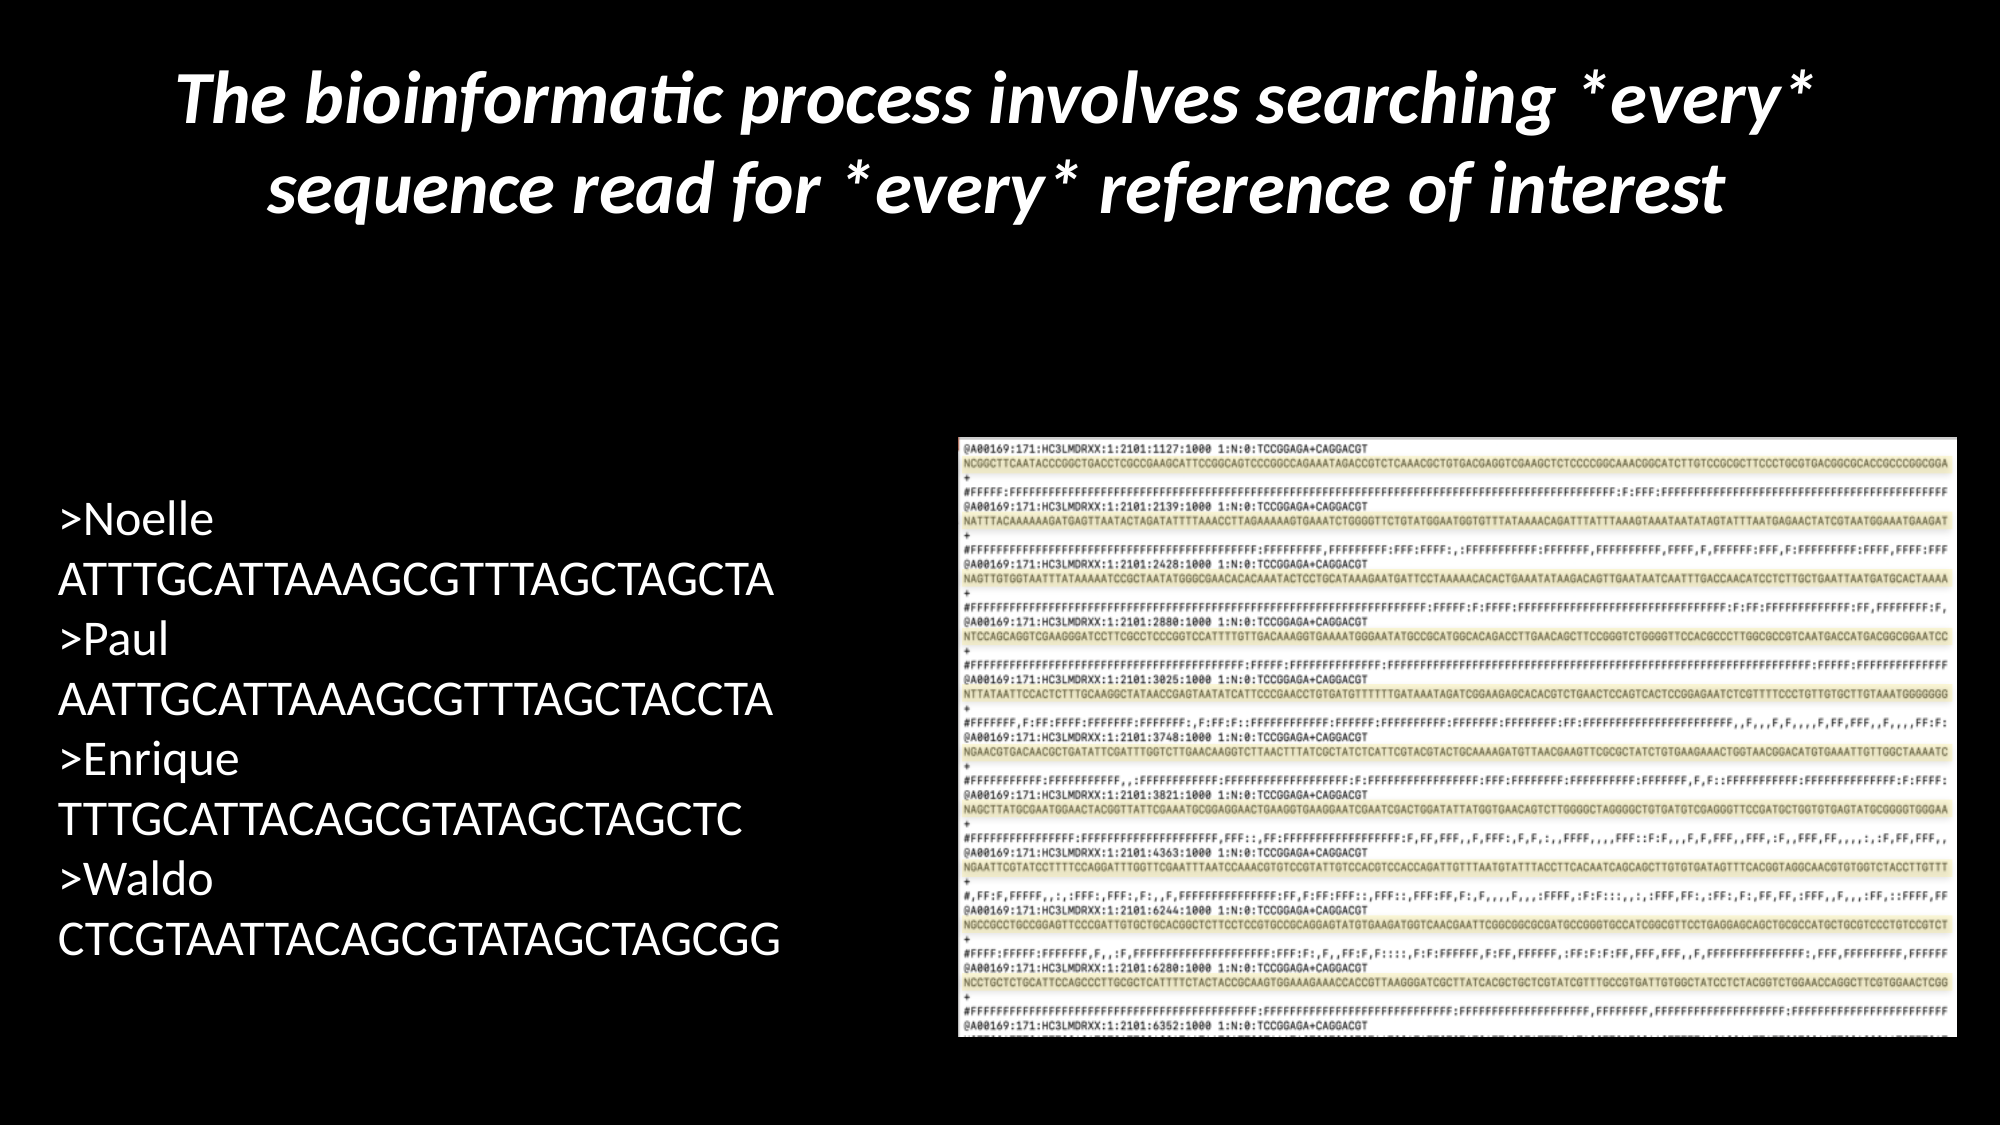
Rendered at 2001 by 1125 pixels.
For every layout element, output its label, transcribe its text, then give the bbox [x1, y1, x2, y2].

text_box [958, 437, 1958, 1038]
text_box >Noelle ATTTGCATTAAAGCGTTTAGCTAGCTA >Paul AATTGCATTAAAGCGTTTAGCTACCTA >Enrique TTTGCATTACAGCGTATAGCTAGCTC >Waldo CTCGTAATTACAGCGTATAGCTAGCGG [42, 370, 1042, 1080]
title The bioinformatic process involves searching *every* sequence read for *every* reference of interest [12, 45, 1982, 233]
